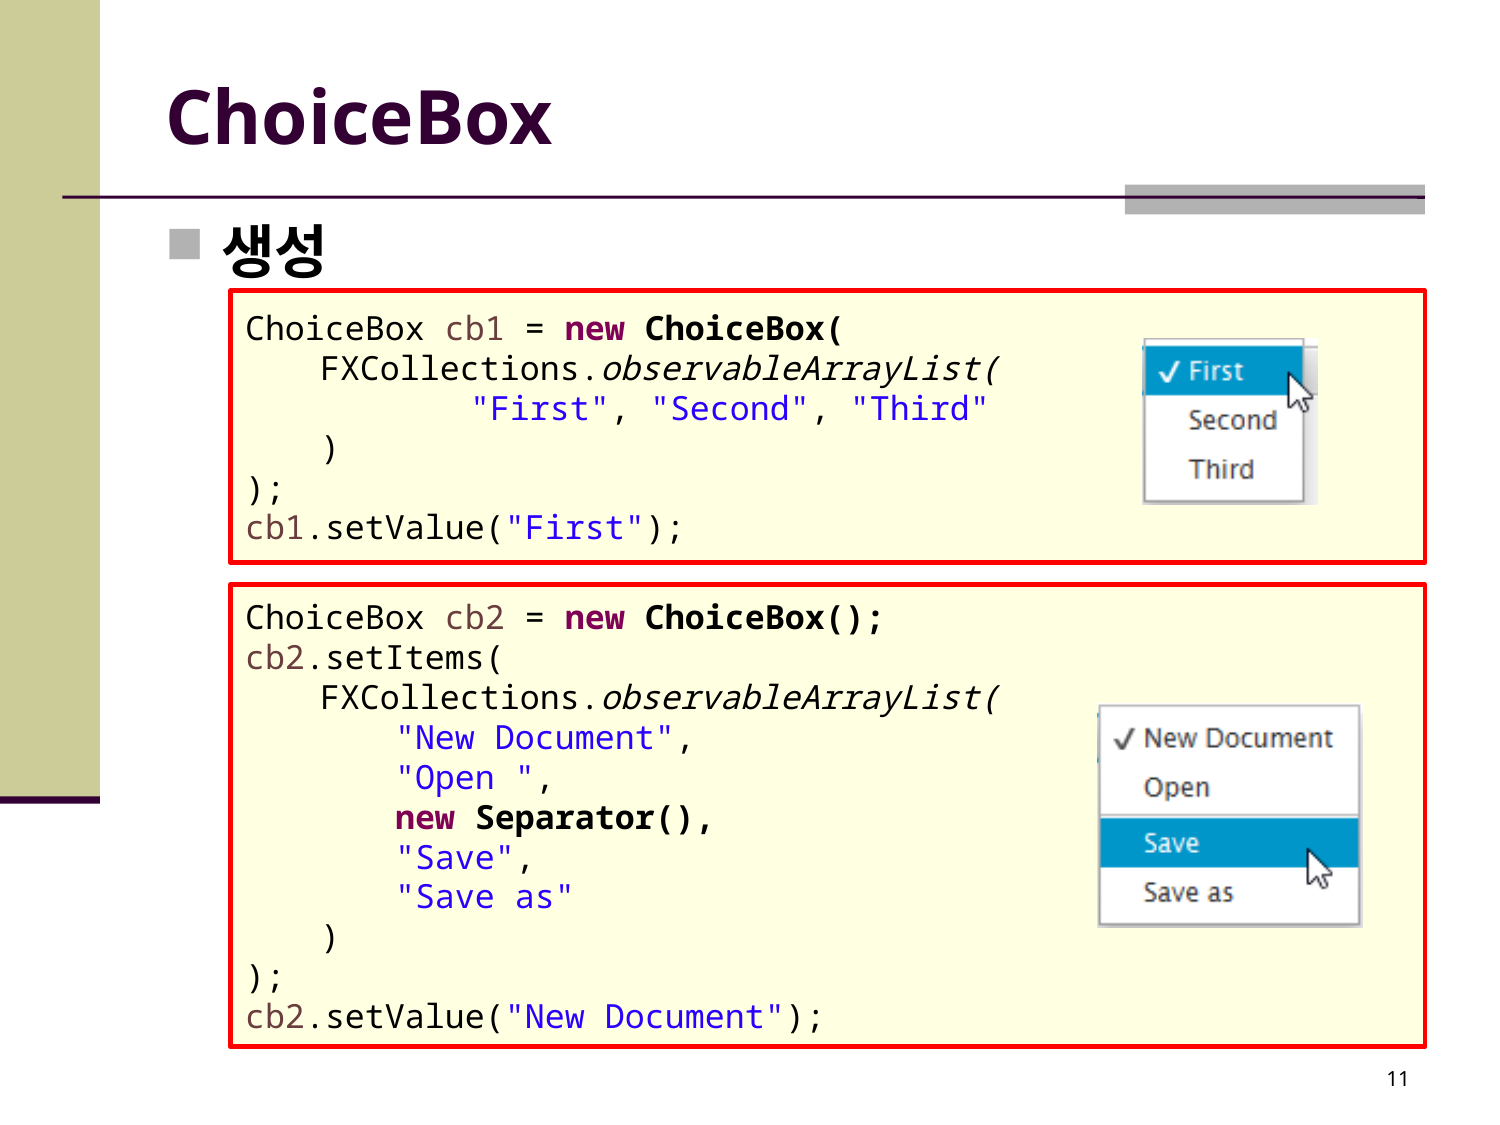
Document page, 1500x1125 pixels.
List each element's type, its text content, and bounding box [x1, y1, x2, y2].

title ChoiceBox [149, 45, 1426, 185]
slide_number 11 [1112, 1058, 1426, 1101]
text_box ChoiceBox cb1 = new ChoiceBox( FXCollections.observableArrayList( "First", "Second", "Third" ) ); cb1.setValue("First"); [230, 290, 1425, 563]
text_box ChoiceBox cb2 = new ChoiceBox(); cb2.setItems( FXCollections.observableArrayList( "New Document", "Open ", new Separator(), "Save", "Save as" ) ); cb2.setValue("New Document"); [230, 584, 1425, 1047]
picture [1142, 337, 1318, 506]
picture [1097, 703, 1363, 929]
list 생성 [149, 207, 1426, 1048]
